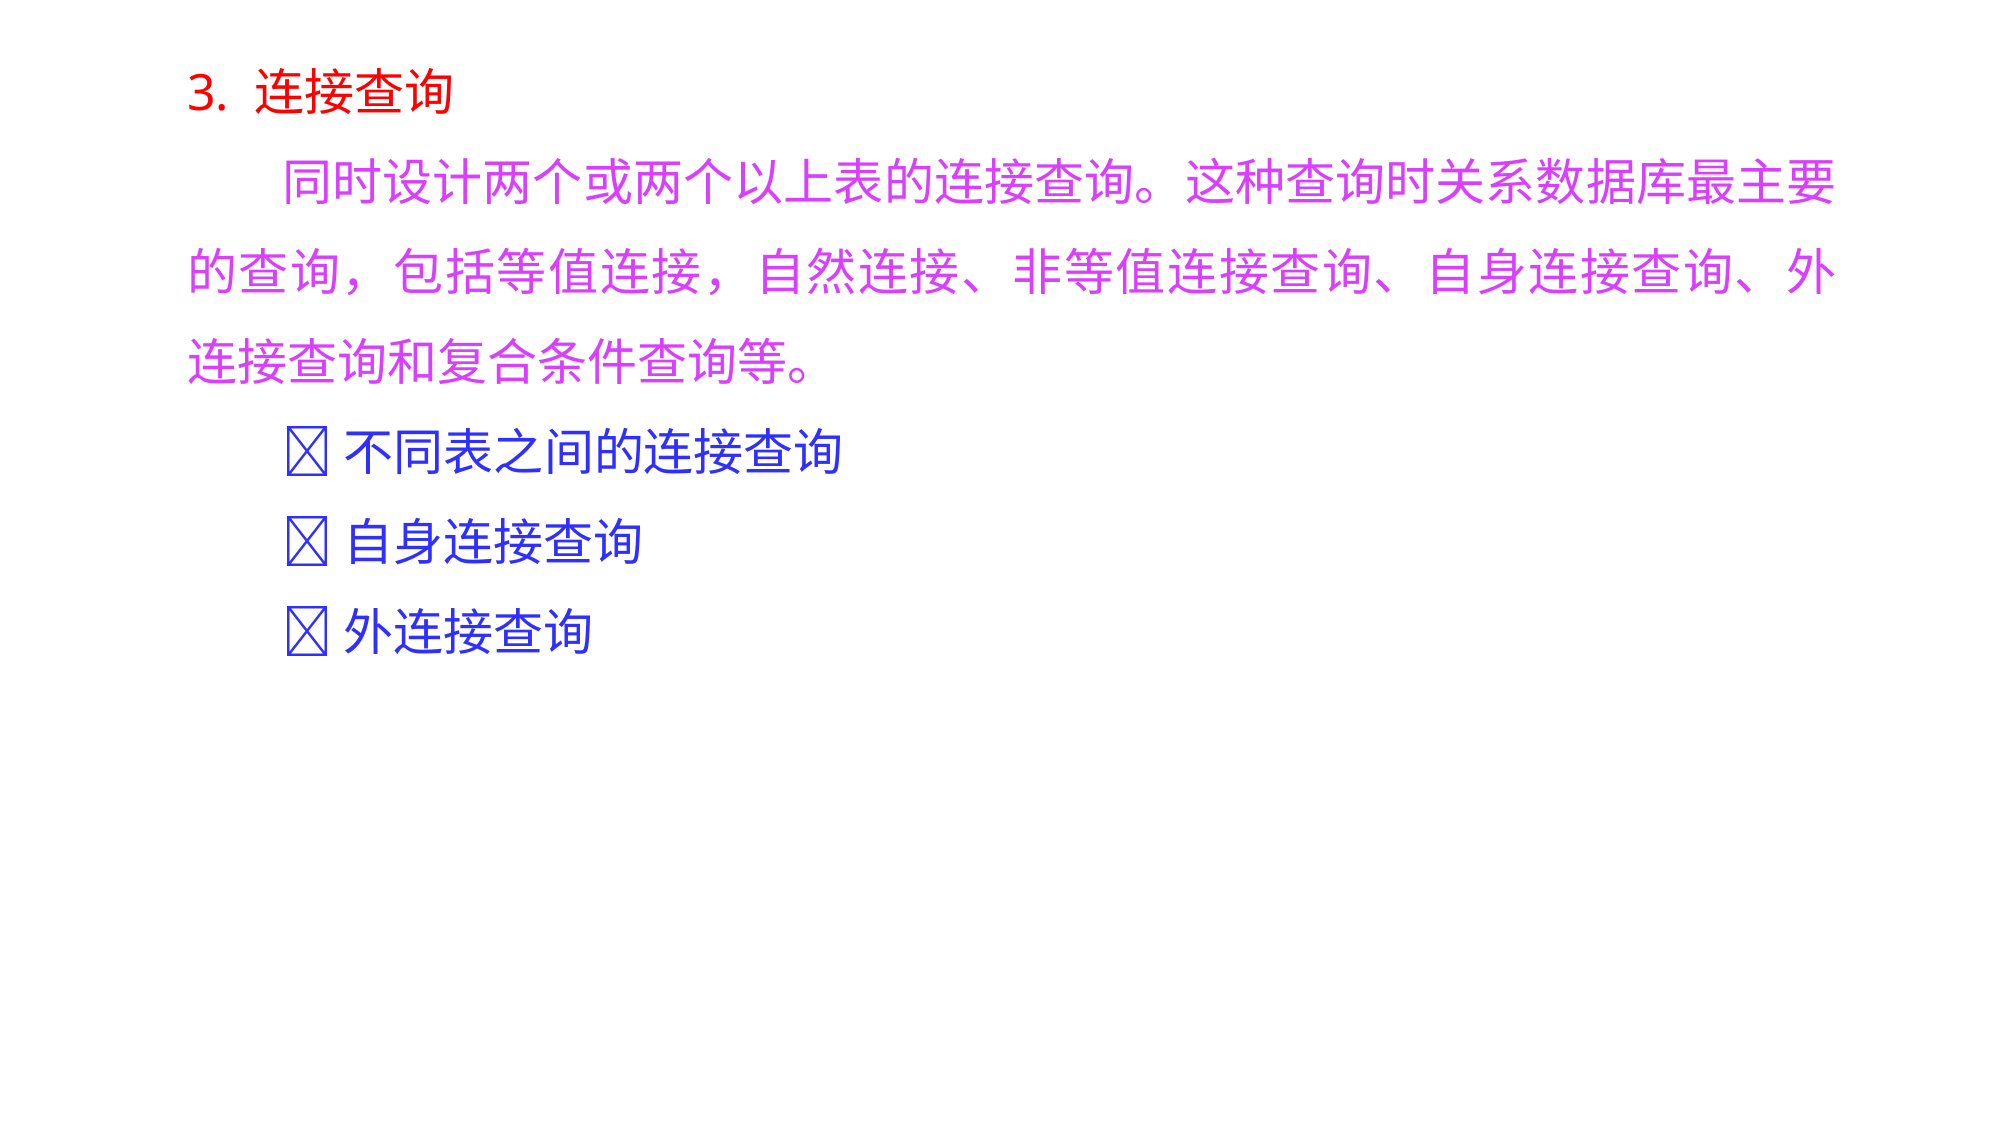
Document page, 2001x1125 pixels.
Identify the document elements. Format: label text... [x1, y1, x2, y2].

text_box 3. 连接查询 同时设计两个或两个以上表的连接查询。这种查询时关系数据库最主要的查询，包括等值连接，自然连接、非等值连接查询、自身连接查询、外连接查询和复合条件查询等。 不同表之间的连接查询 自身连接查询 外连接查询 [172, 22, 1852, 668]
